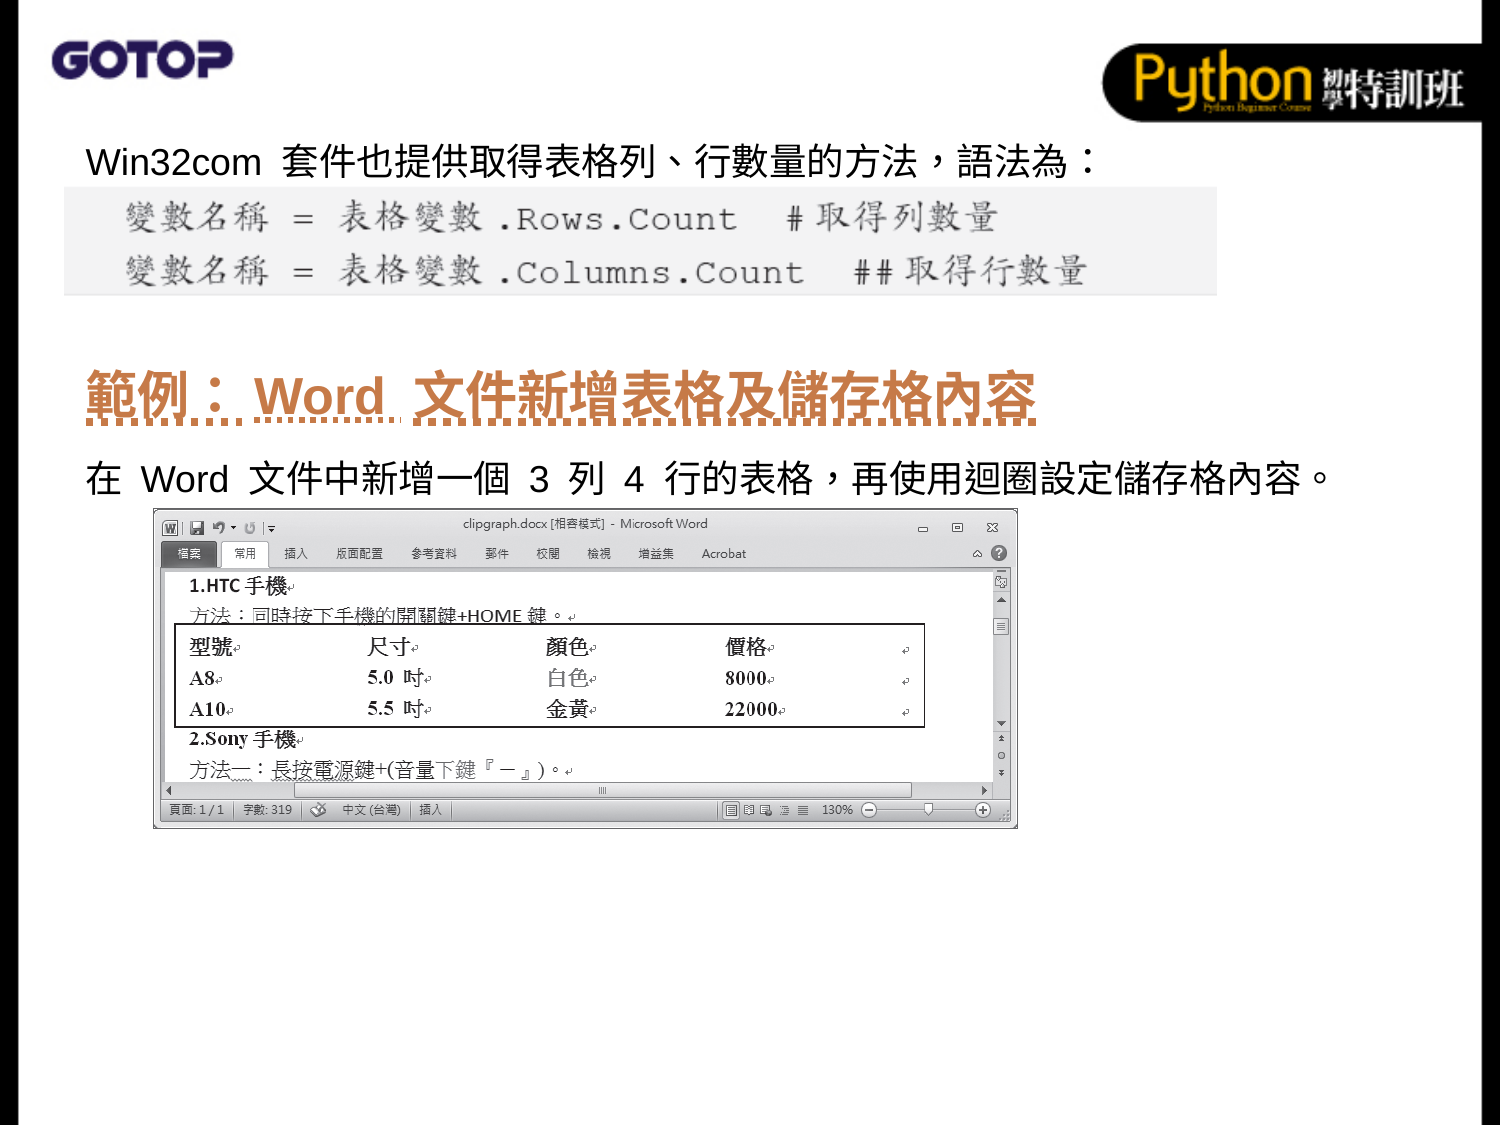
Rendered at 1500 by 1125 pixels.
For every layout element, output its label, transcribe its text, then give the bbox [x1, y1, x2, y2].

list Win32com 套件也提供取得表格列、行數量的方法，語法為： 範例：Word 文件新增表格及儲存格內容 在 Word 文件中新增一個 3 列 4 行的表格，再使用迴圈設定儲存格內容。 [70, 121, 1430, 1067]
picture [0, 0, 1500, 1125]
